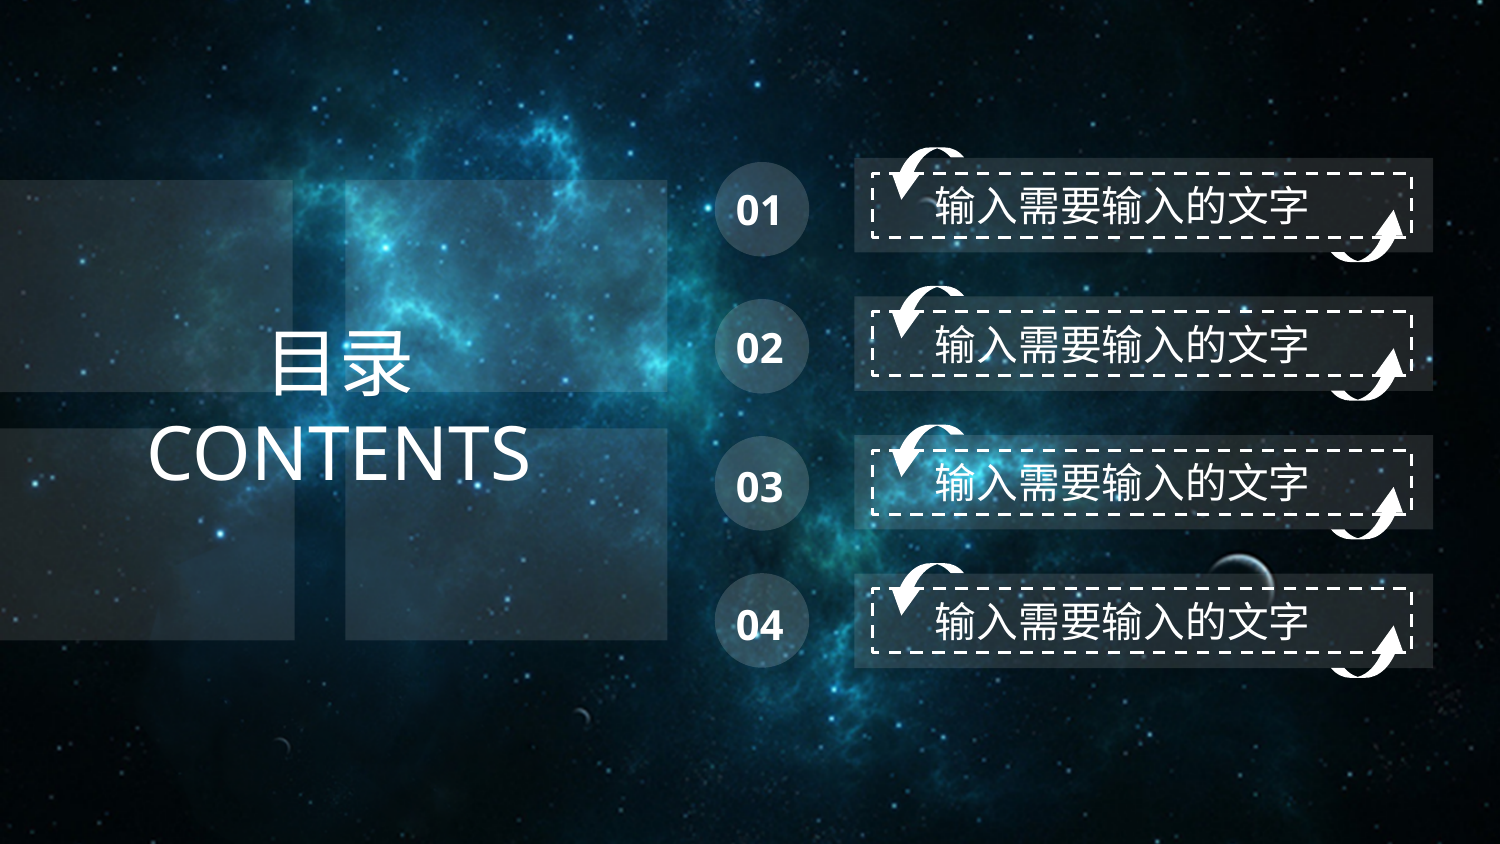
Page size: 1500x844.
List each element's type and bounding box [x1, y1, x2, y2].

text_box [714, 562, 1434, 679]
text_box [714, 146, 1434, 263]
text_box [714, 285, 1434, 401]
picture [0, 0, 1500, 844]
text_box [714, 424, 1434, 540]
text_box [0, 179, 668, 641]
